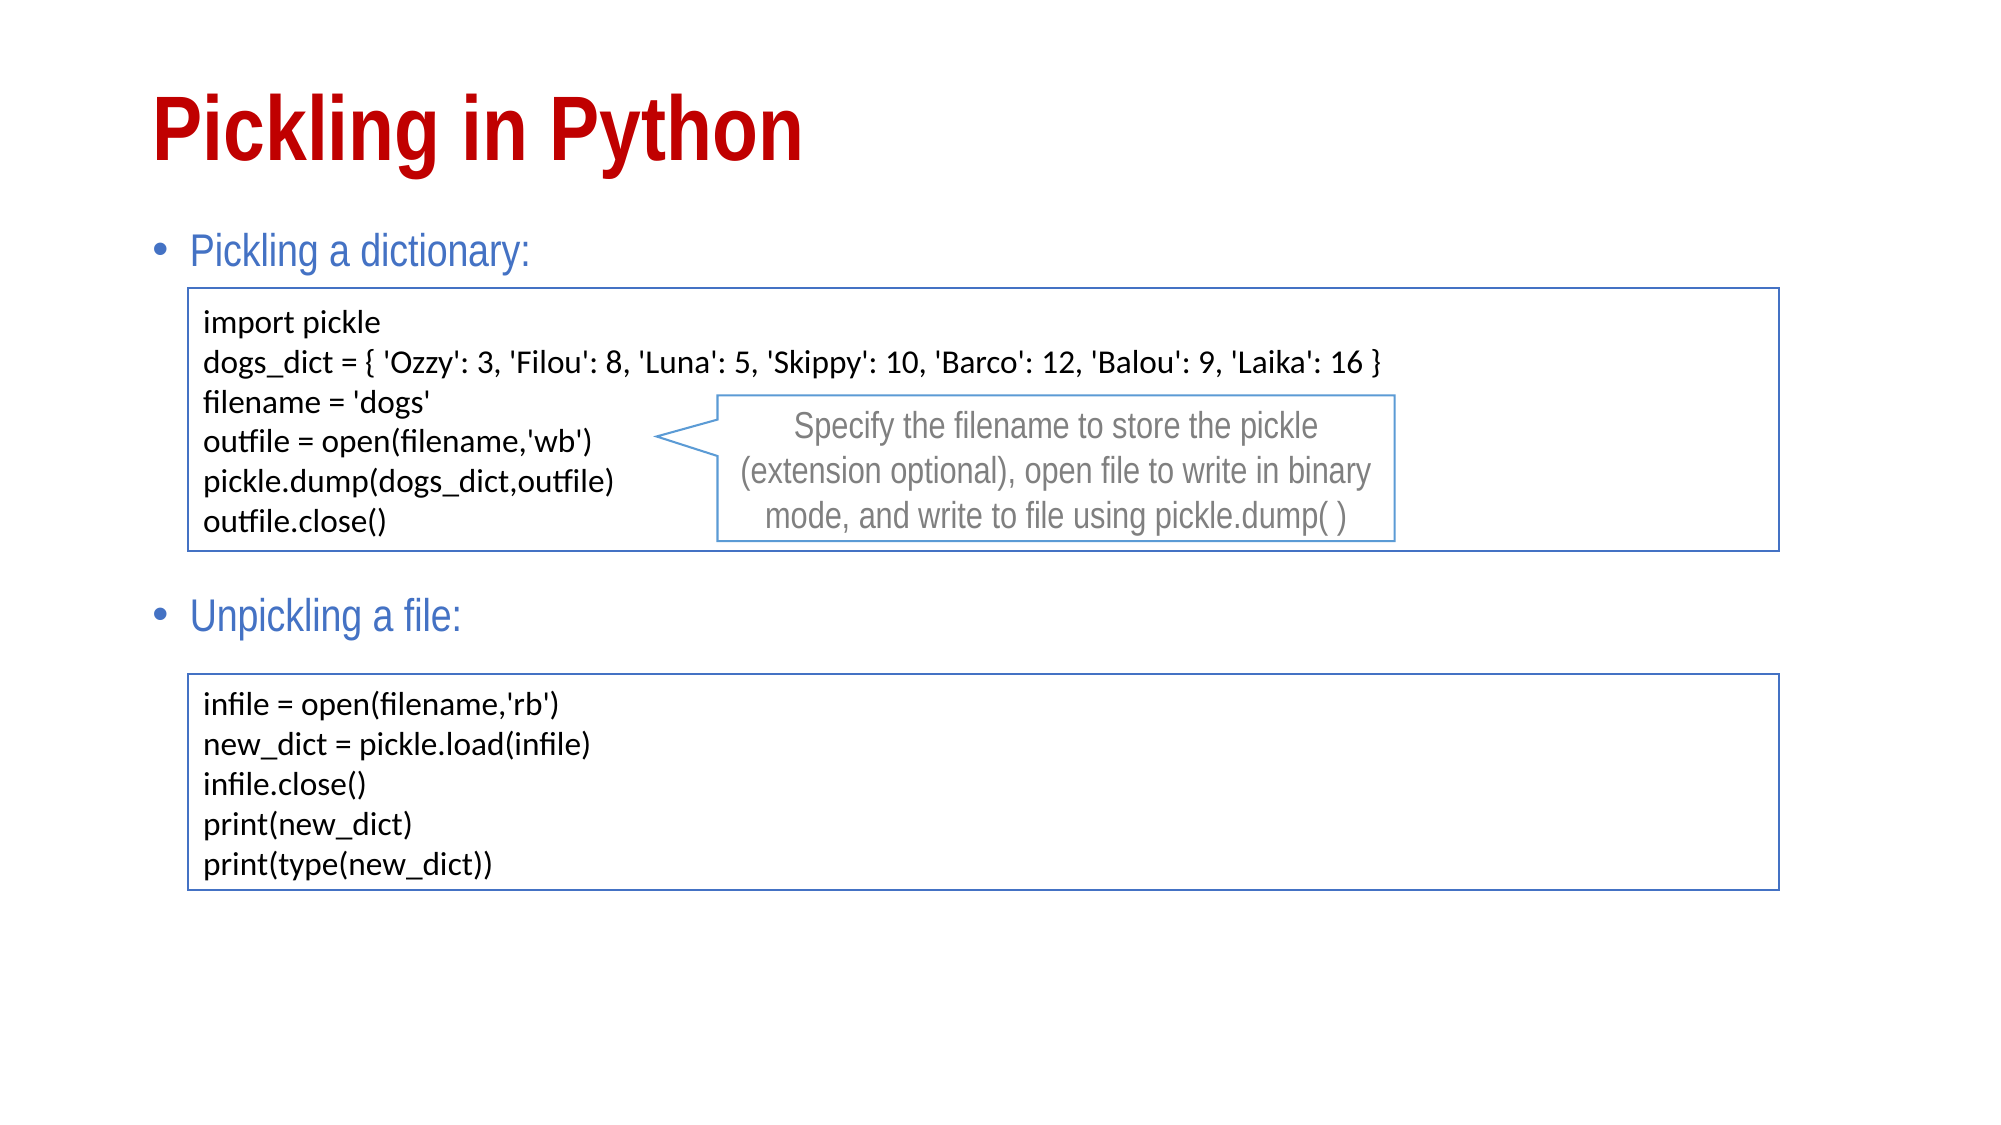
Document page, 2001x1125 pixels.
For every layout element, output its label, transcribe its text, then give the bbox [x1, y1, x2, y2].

title Pickling in Python [137, 59, 1908, 202]
text_box import pickle dogs_dict = { 'Ozzy': 3, 'Filou': 8, 'Luna': 5, 'Skippy': 10, 'Barco': 12, 'Balou': 9, 'Laika': 16 } filename = 'dogs' outfile = open(filename,'wb') pickle.dump(dogs_dict,outfile) outfile.close() [187, 287, 1780, 552]
text_box Specify the filename to store the pickle (extension optional), open file to write in binary mode, and write to file using pickle.dump( ) [653, 394, 1396, 543]
text_box infile = open(filename,'rb') new_dict = pickle.load(infile) infile.close() print(new_dict) print(type(new_dict)) [187, 673, 1780, 891]
list Pickling a dictionary: Unpickling a file: [137, 219, 604, 658]
